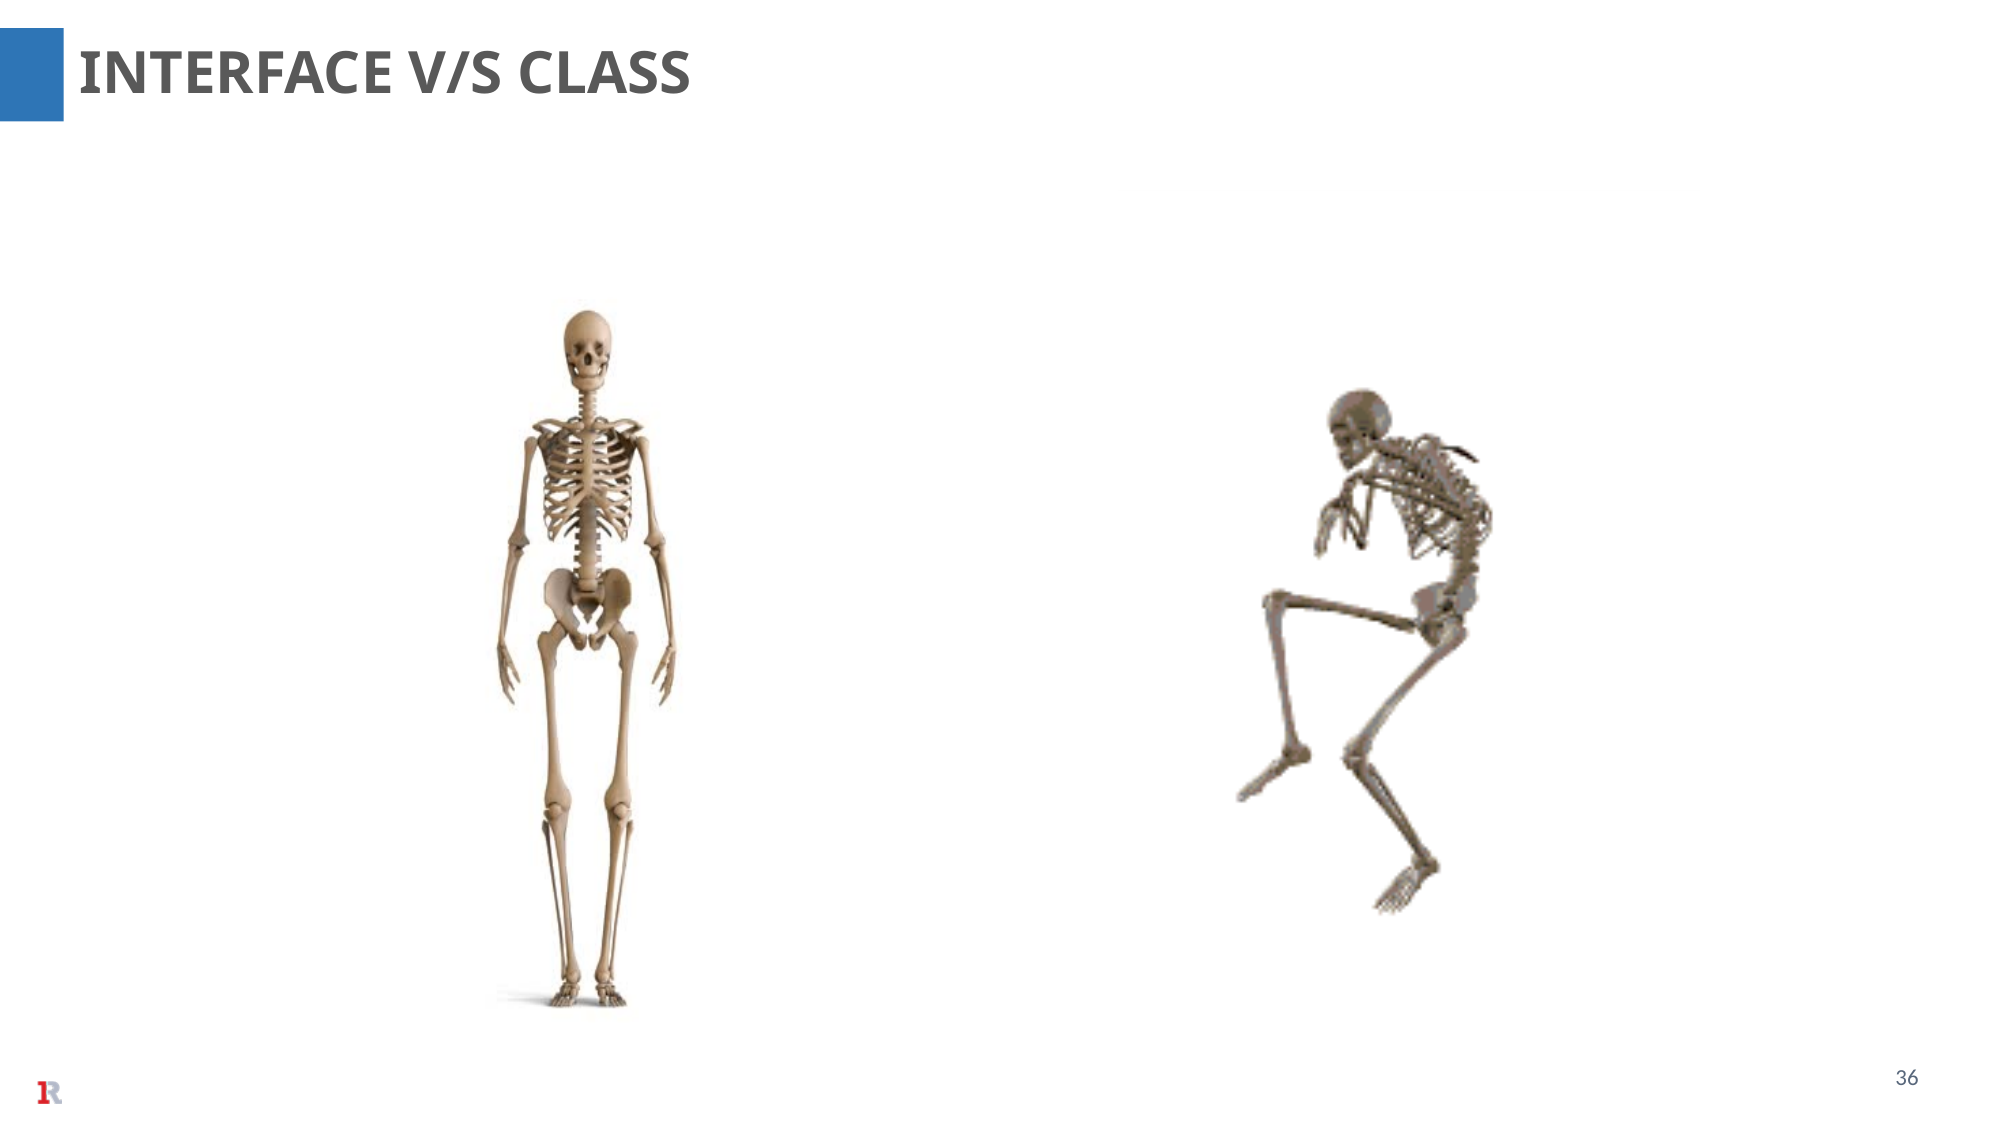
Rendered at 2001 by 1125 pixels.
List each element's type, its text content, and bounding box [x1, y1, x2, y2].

picture [1118, 189, 1700, 997]
picture [299, 274, 815, 1047]
list INTERFACE V/S CLASS [64, 35, 2000, 118]
picture [26, 1081, 62, 1104]
